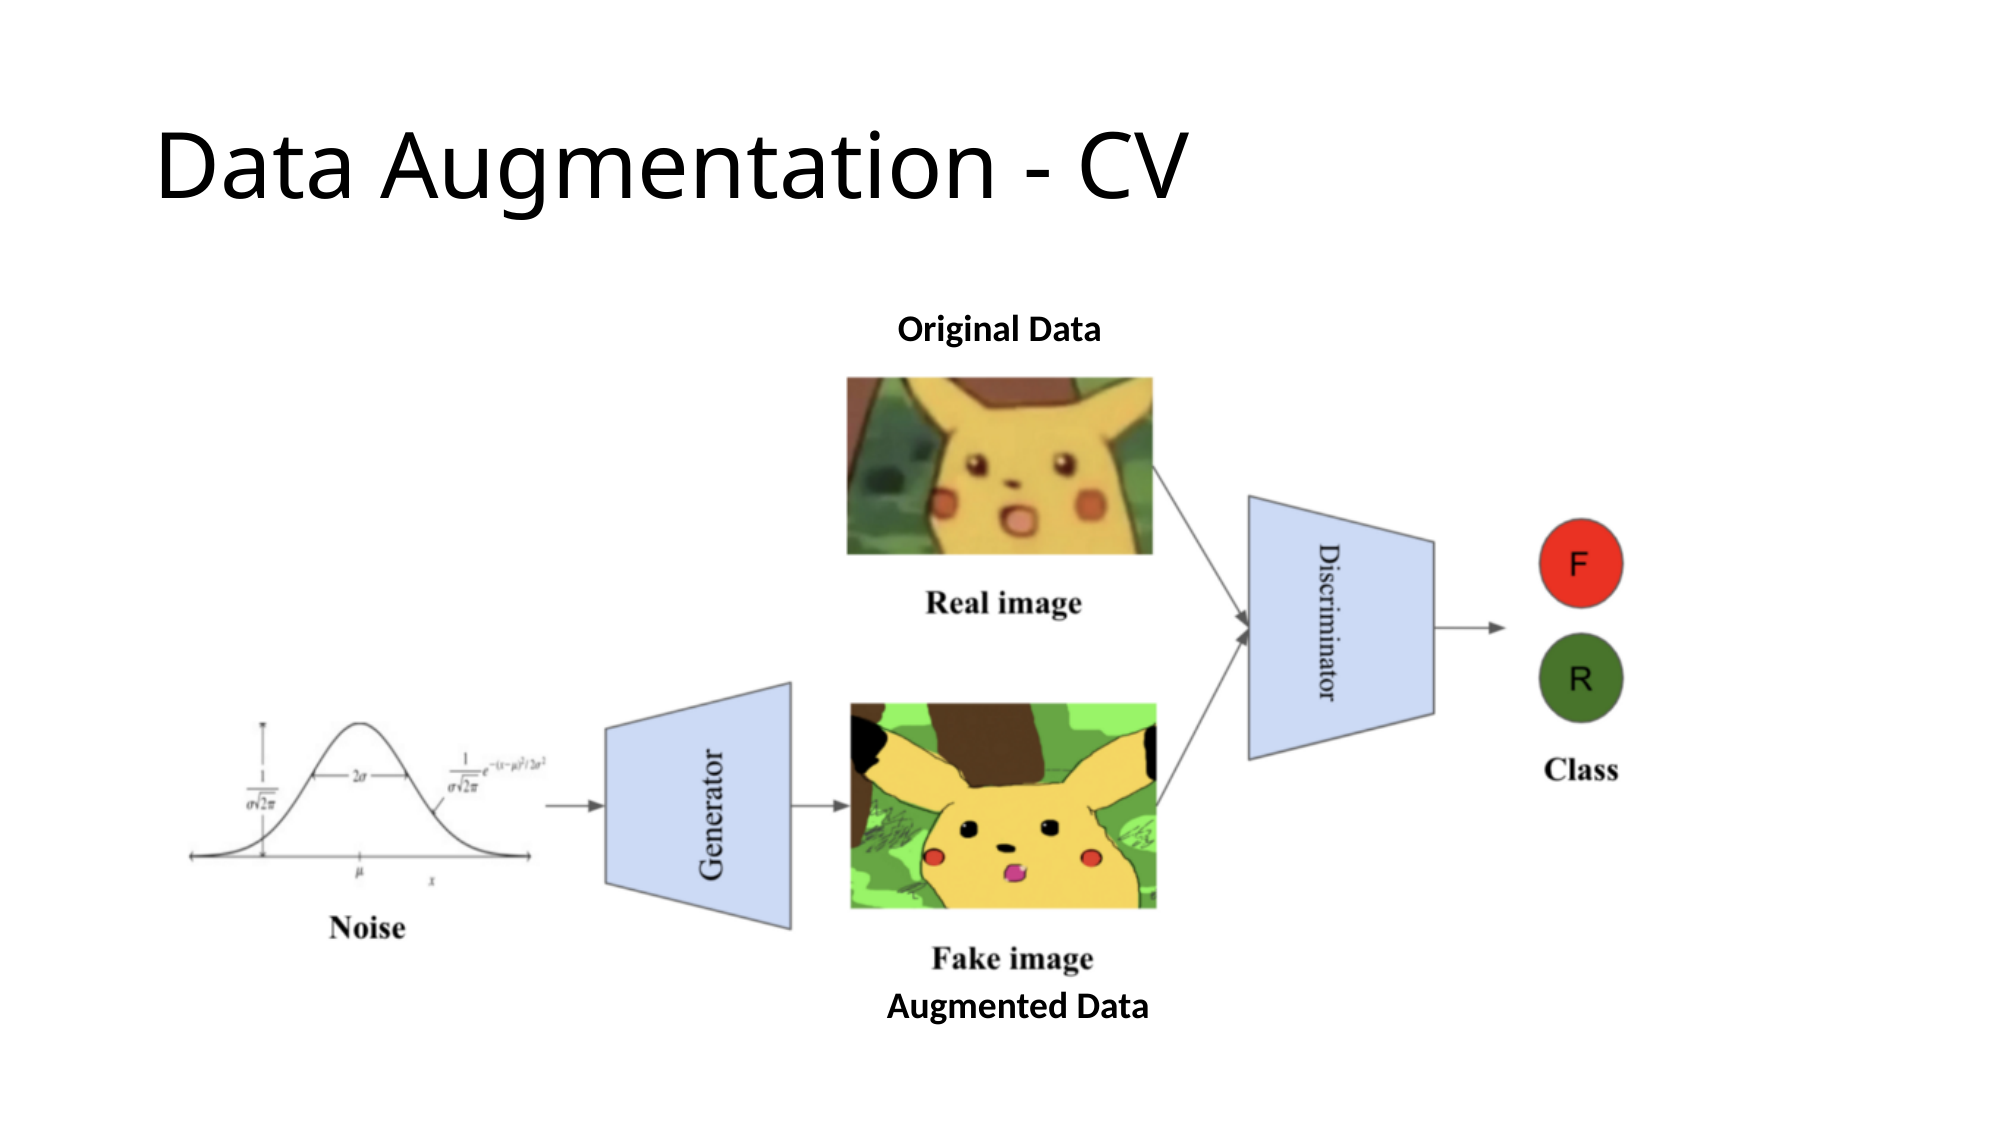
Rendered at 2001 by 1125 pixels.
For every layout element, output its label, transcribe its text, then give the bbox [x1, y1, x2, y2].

title Data Augmentation - CV [138, 60, 1864, 278]
picture [185, 249, 1725, 1049]
